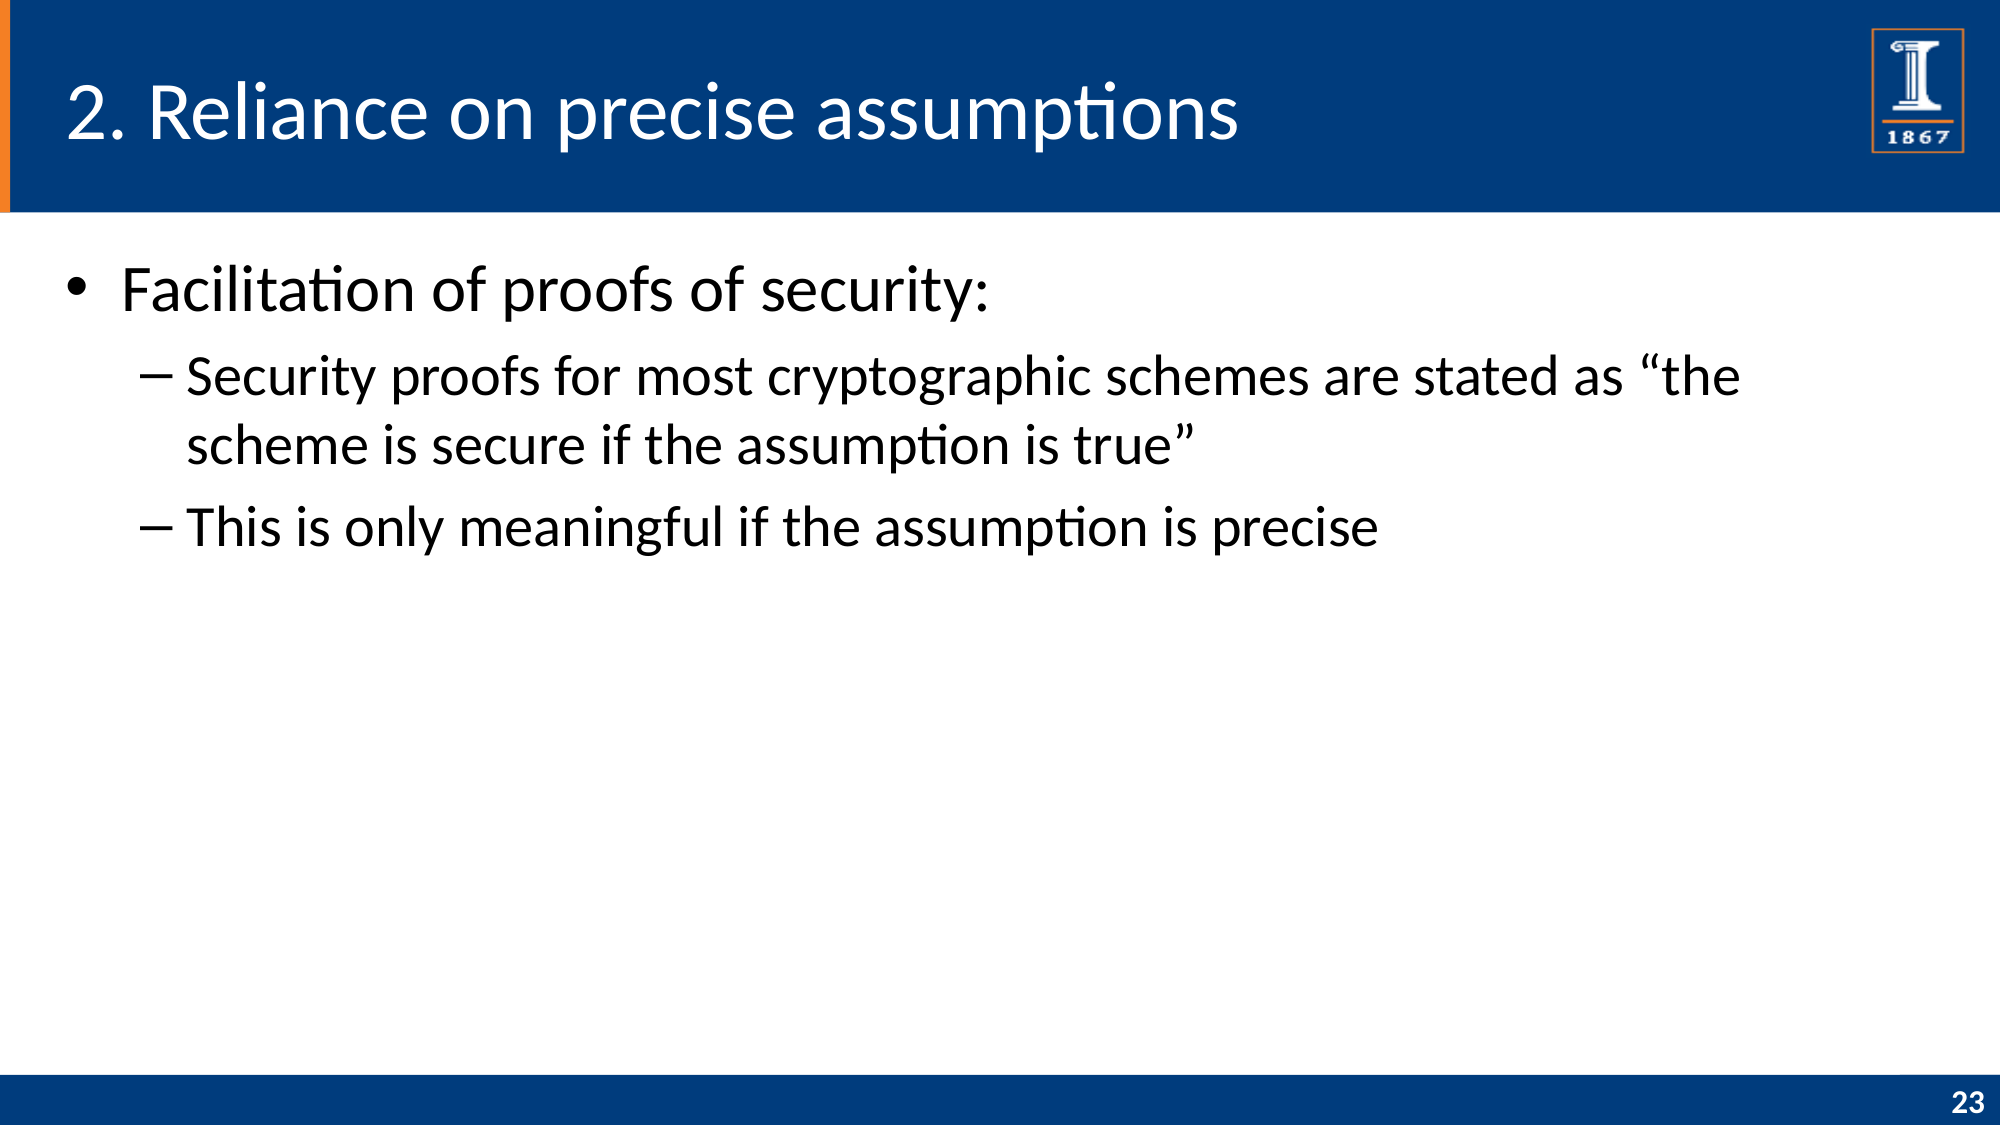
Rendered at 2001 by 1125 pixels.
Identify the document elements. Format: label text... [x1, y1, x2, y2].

slide_number 23 [1899, 1074, 2000, 1125]
title 2. Reliance on precise assumptions [50, 24, 1517, 188]
picture [1866, 24, 1971, 158]
list Facilitation of proofs of security: Security proofs for most cryptographic schemes are stated as “the scheme is secure if the assumption is true” This is only meaningful if the assumption is precise [50, 237, 1950, 1050]
